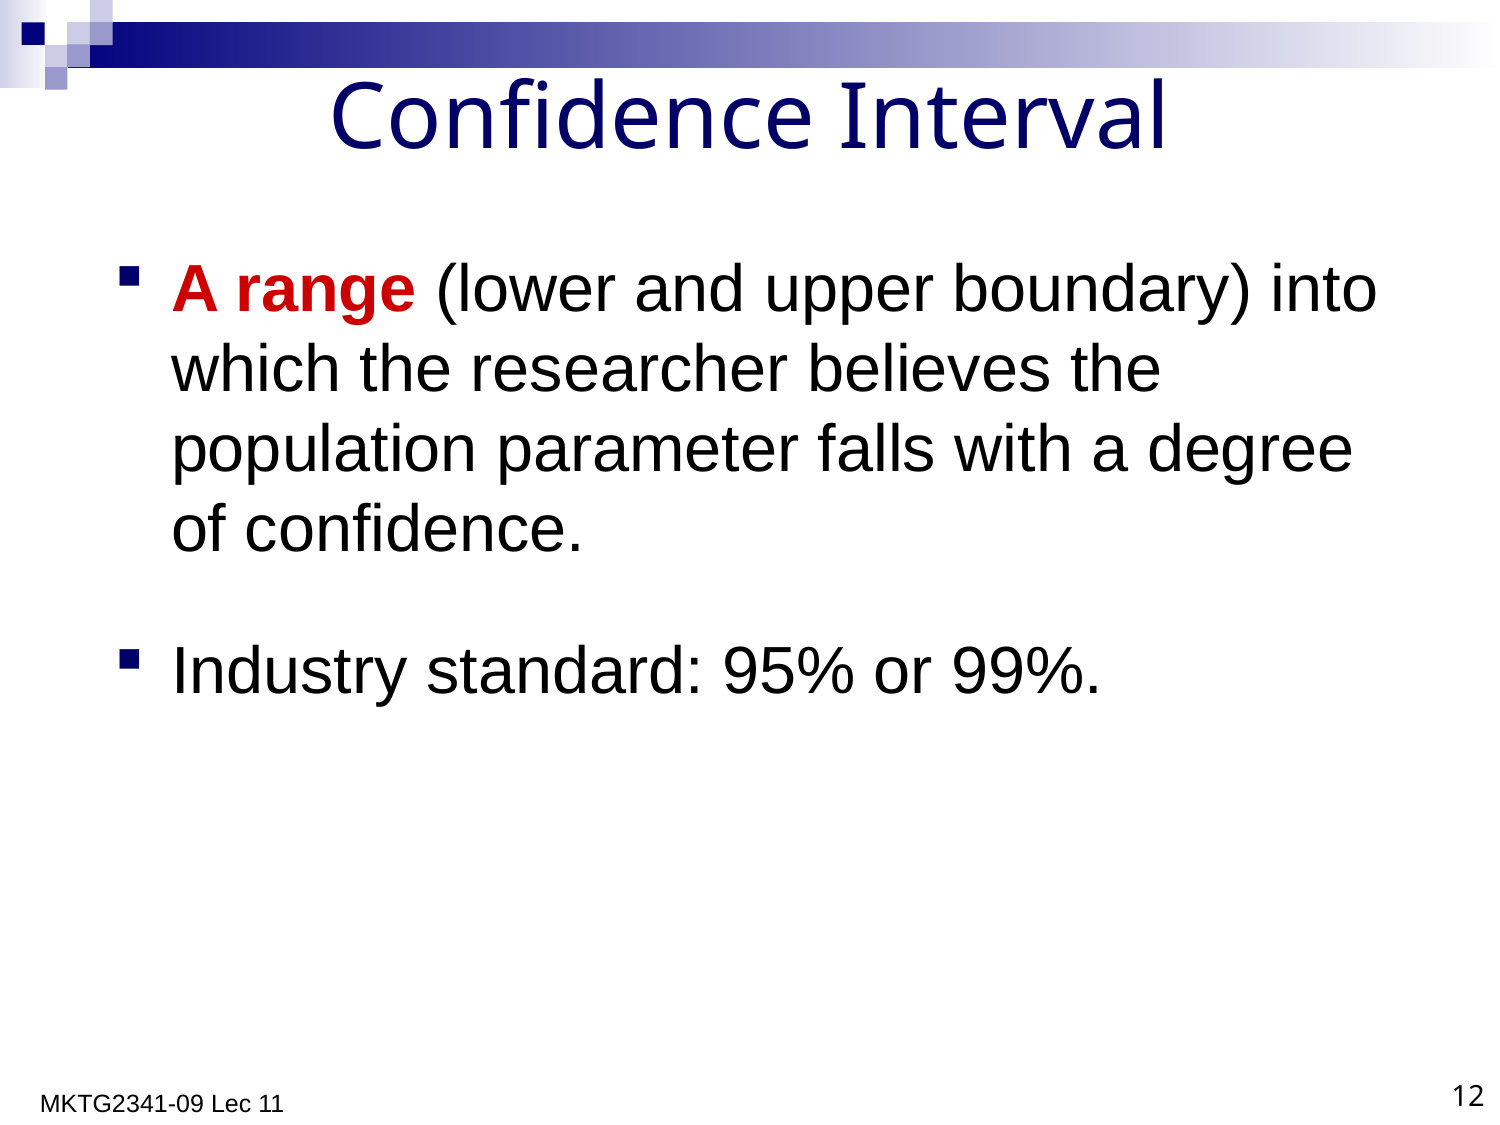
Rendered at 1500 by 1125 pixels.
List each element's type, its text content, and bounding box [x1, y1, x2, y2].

slide_number 12 [1149, 1049, 1500, 1125]
text_box A range (lower and upper boundary) into which the researcher believes the population parameter falls with a degree of confidence. Industry standard: 95% or 99%. [99, 237, 1425, 925]
slide_number MKTG2341-09 Lec 11 [24, 1046, 426, 1125]
text_box Confidence Interval [24, 49, 1475, 175]
